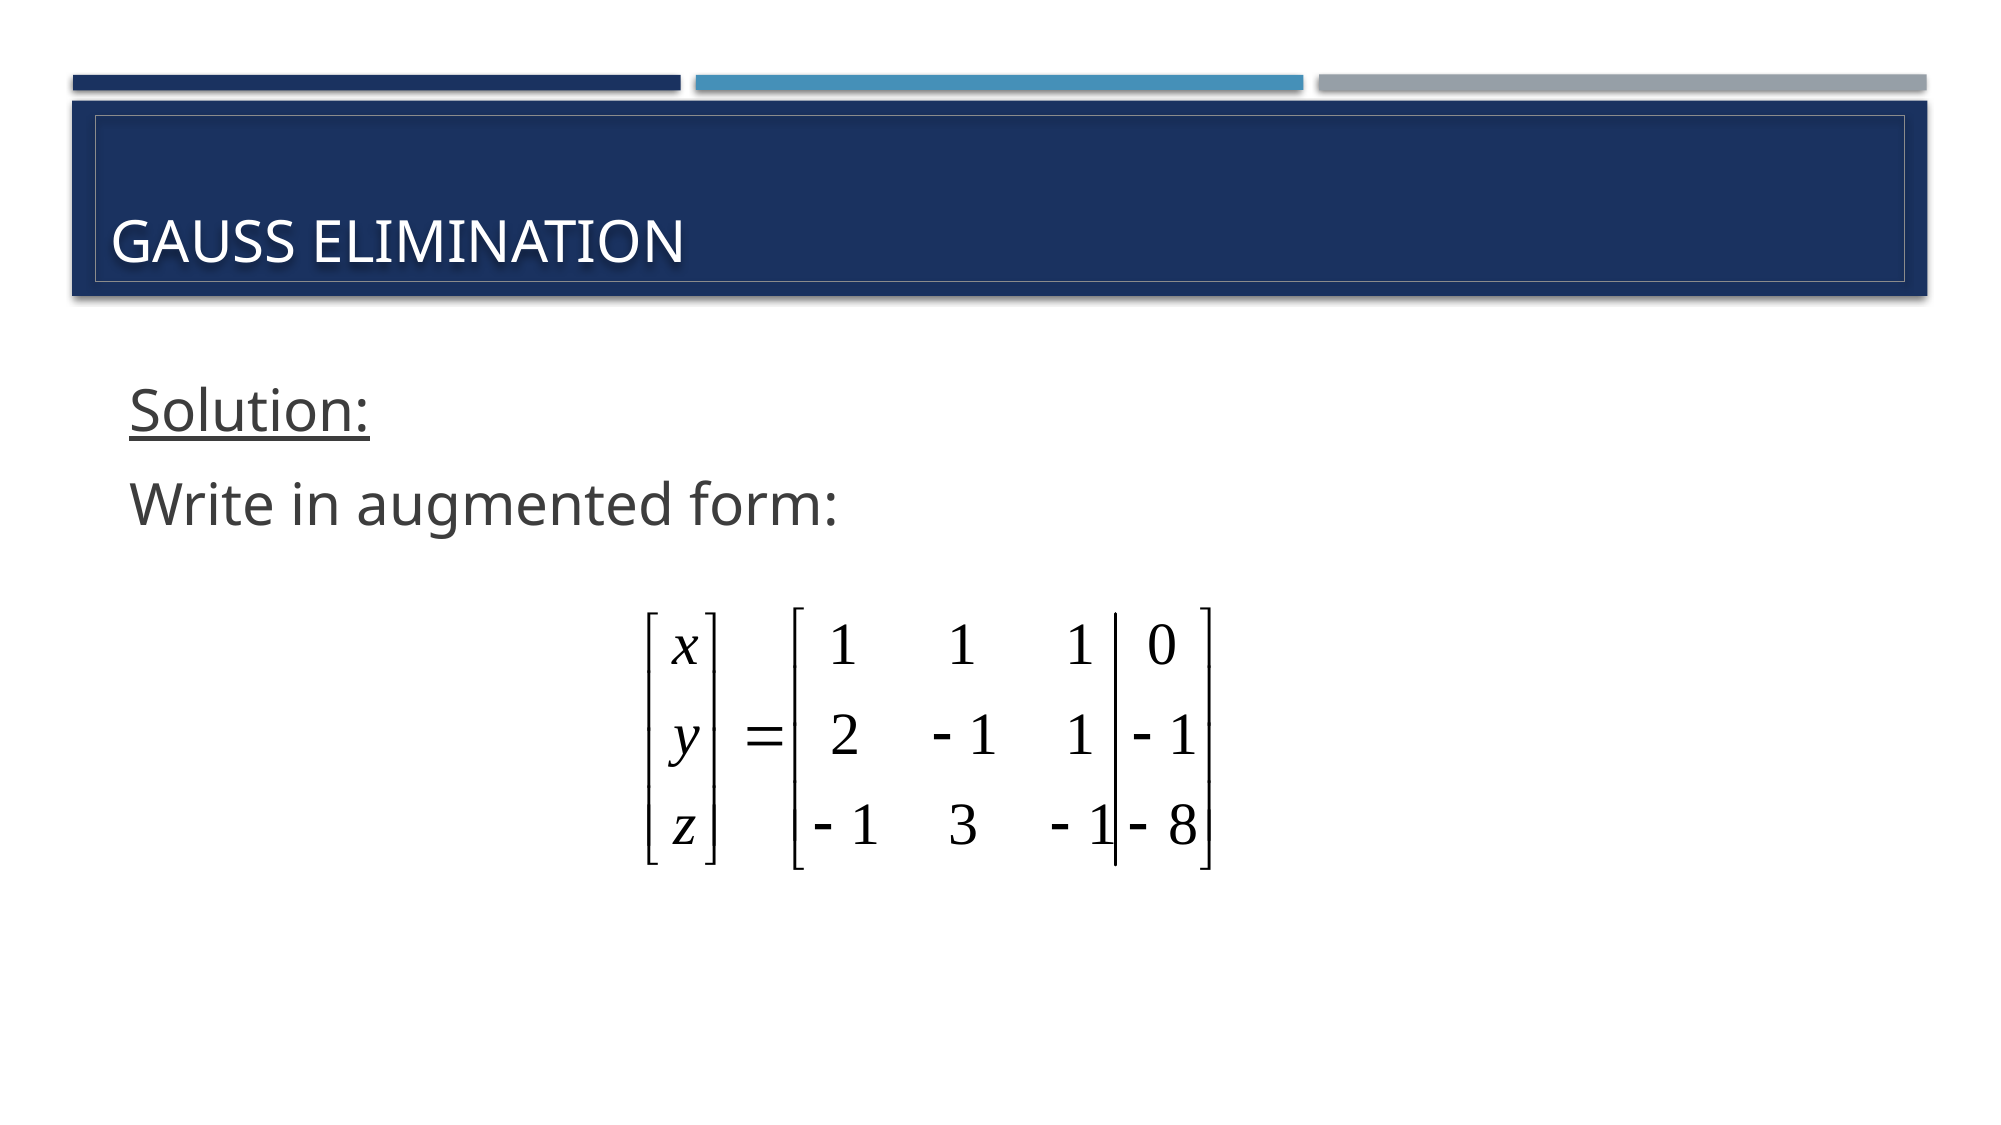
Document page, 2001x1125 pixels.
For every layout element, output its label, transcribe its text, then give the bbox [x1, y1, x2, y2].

title GAUSS ELIMINATION [95, 115, 1905, 282]
list Solution: Write in augmented form: [95, 357, 1905, 648]
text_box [632, 593, 1235, 885]
